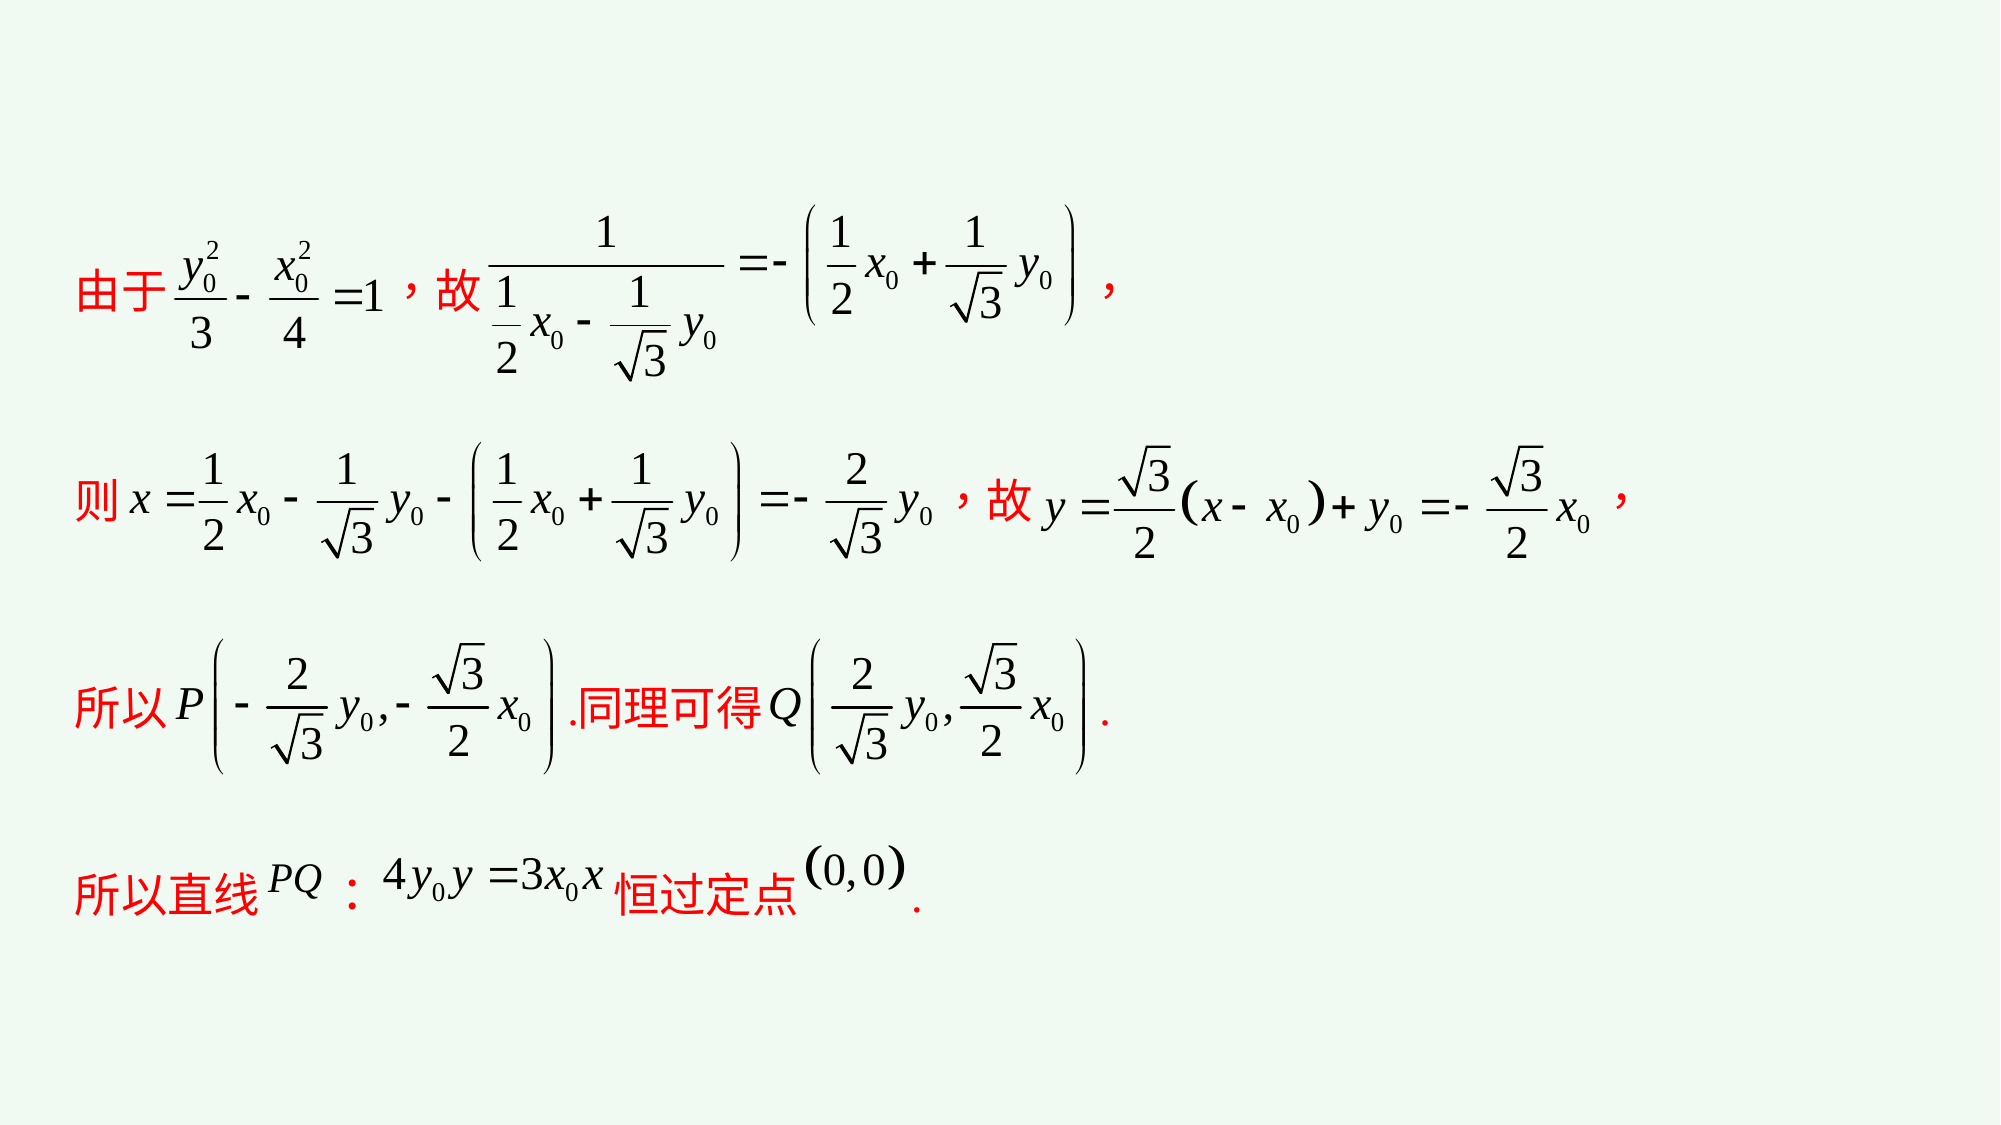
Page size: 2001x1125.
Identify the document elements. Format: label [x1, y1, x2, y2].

text_box [74, 187, 1907, 953]
